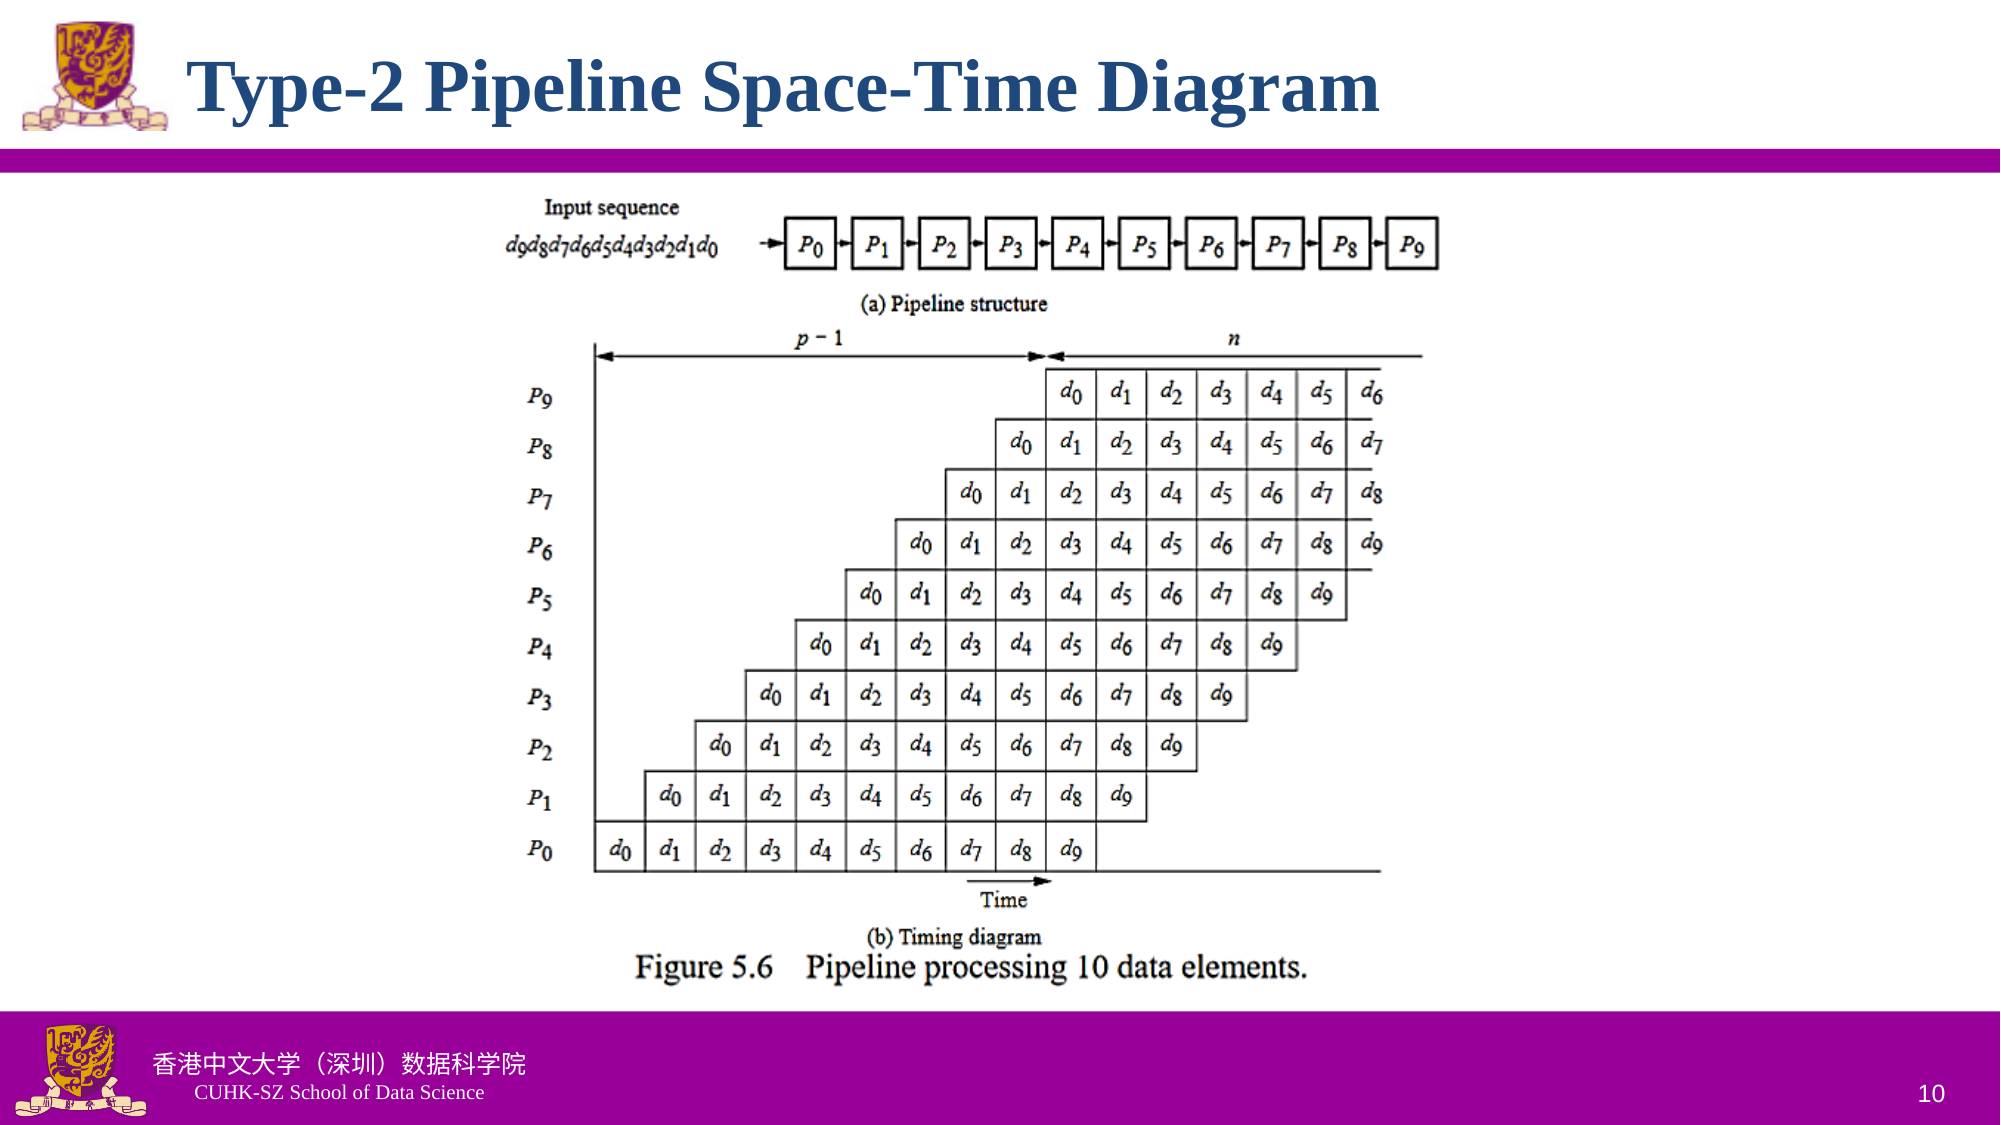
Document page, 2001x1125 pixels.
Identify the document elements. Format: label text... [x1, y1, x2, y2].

picture [21, 20, 173, 131]
picture [476, 183, 1509, 1003]
picture [14, 1023, 149, 1117]
slide_number 10 [1493, 1070, 1961, 1125]
text_box Type-2 Pipeline Space-Time Diagram [166, 31, 1689, 130]
